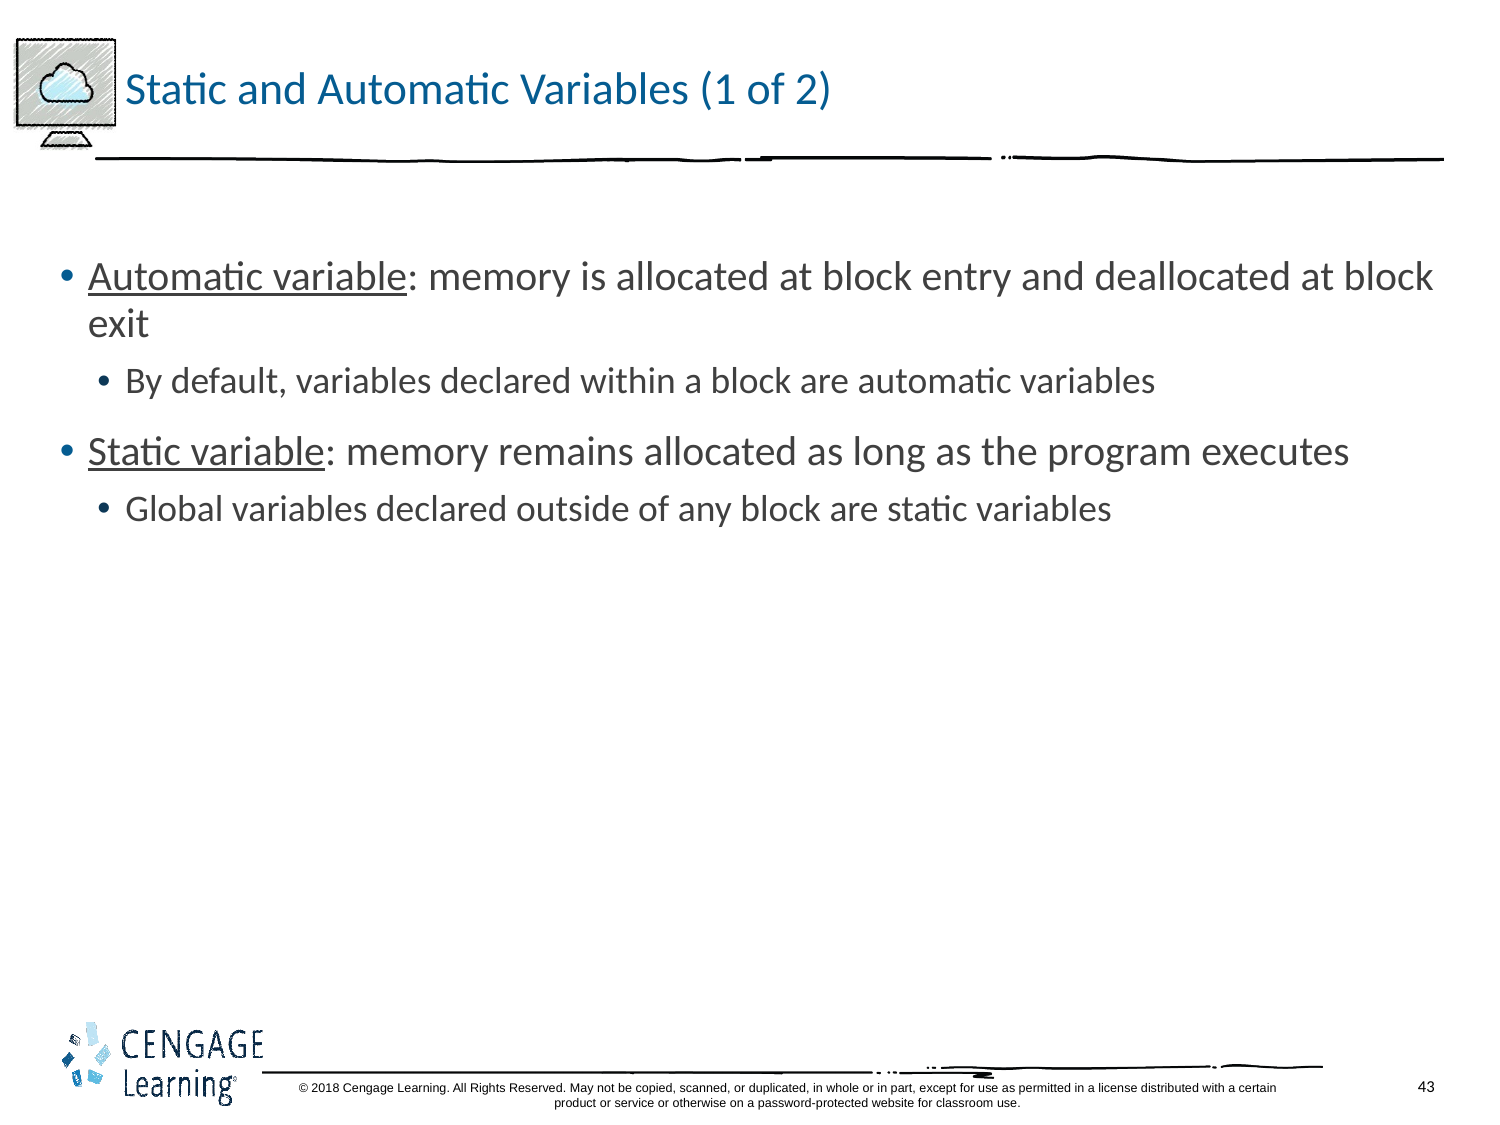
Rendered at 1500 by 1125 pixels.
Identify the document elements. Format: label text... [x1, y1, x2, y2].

picture [95, 155, 1444, 163]
picture [13, 36, 117, 151]
list Automatic variable: memory is allocated at block entry and deallocated at block exit By default, variables declared within a block are automatic variables Static variable: memory remains allocated as long as the program executes Global variables declared outside of any block are static variables [59, 252, 1441, 534]
picture [62, 1022, 1323, 1106]
title Static and Automatic Variables (1 of 2) [125, 66, 1442, 116]
